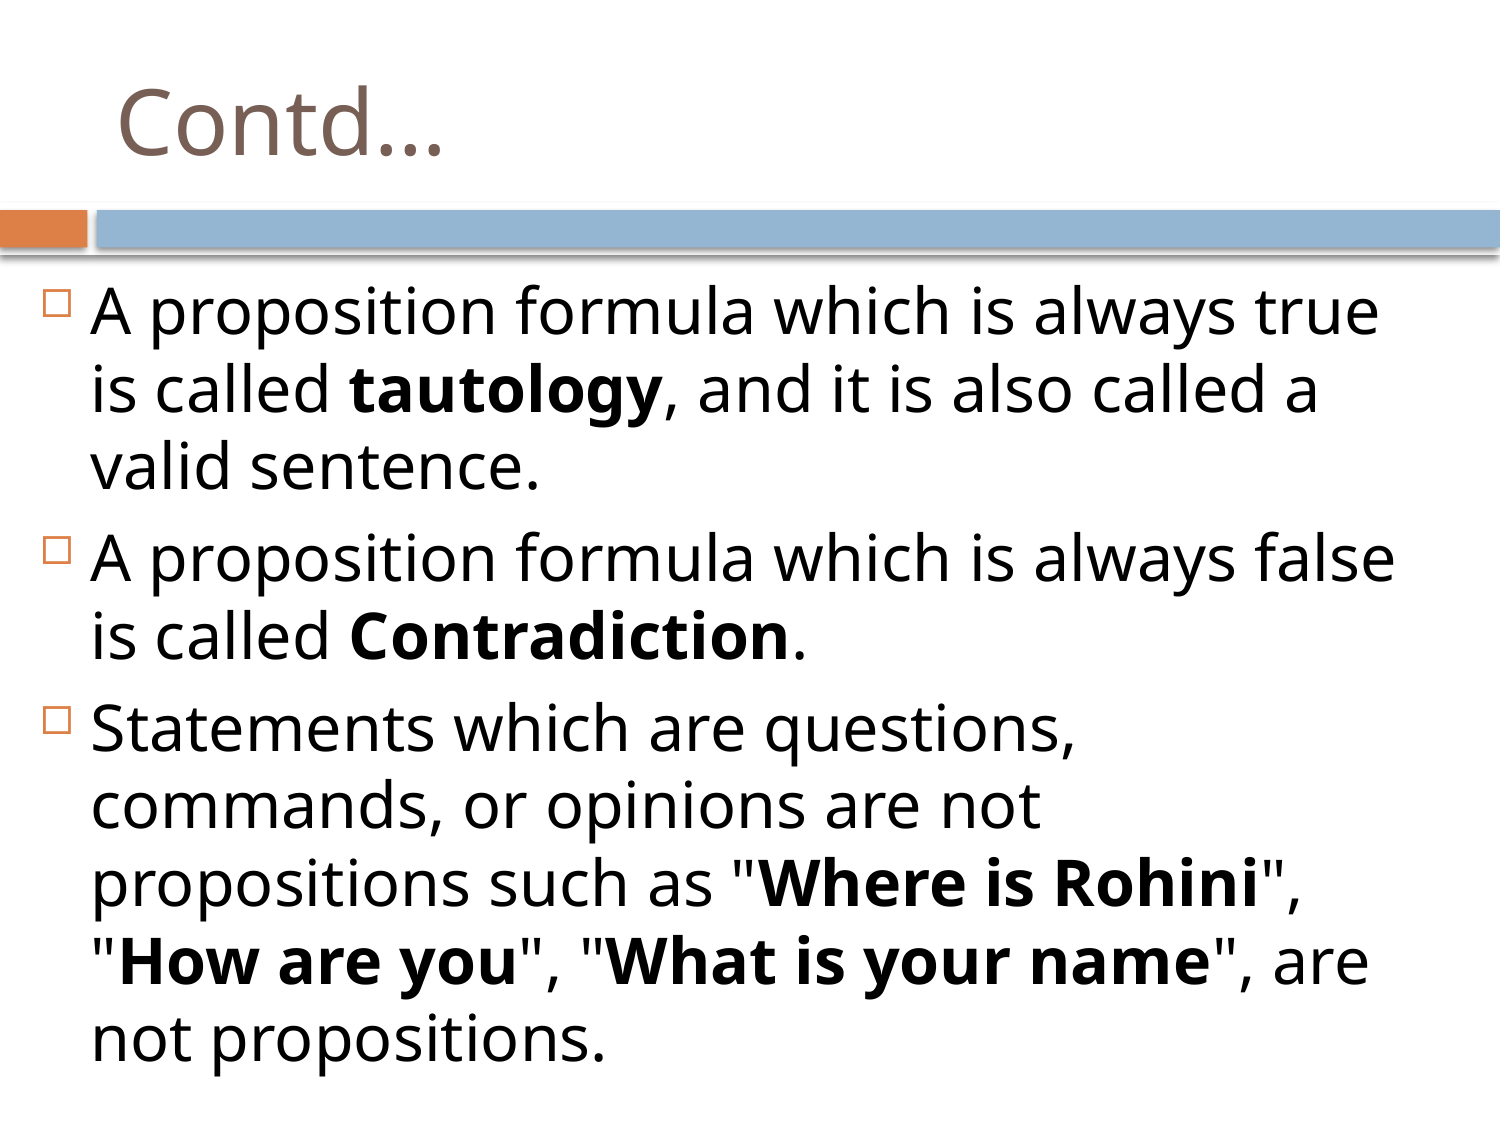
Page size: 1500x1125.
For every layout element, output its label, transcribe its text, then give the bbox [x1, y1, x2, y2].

title Contd… [100, 37, 1438, 200]
list A proposition formula which is always true is called tautology, and it is also called a valid sentence. A proposition formula which is always false is called Contradiction. Statements which are questions, commands, or opinions are not propositions such as "Where is Rohini", "How are you", "What is your name", are not propositions. [24, 262, 1438, 1088]
